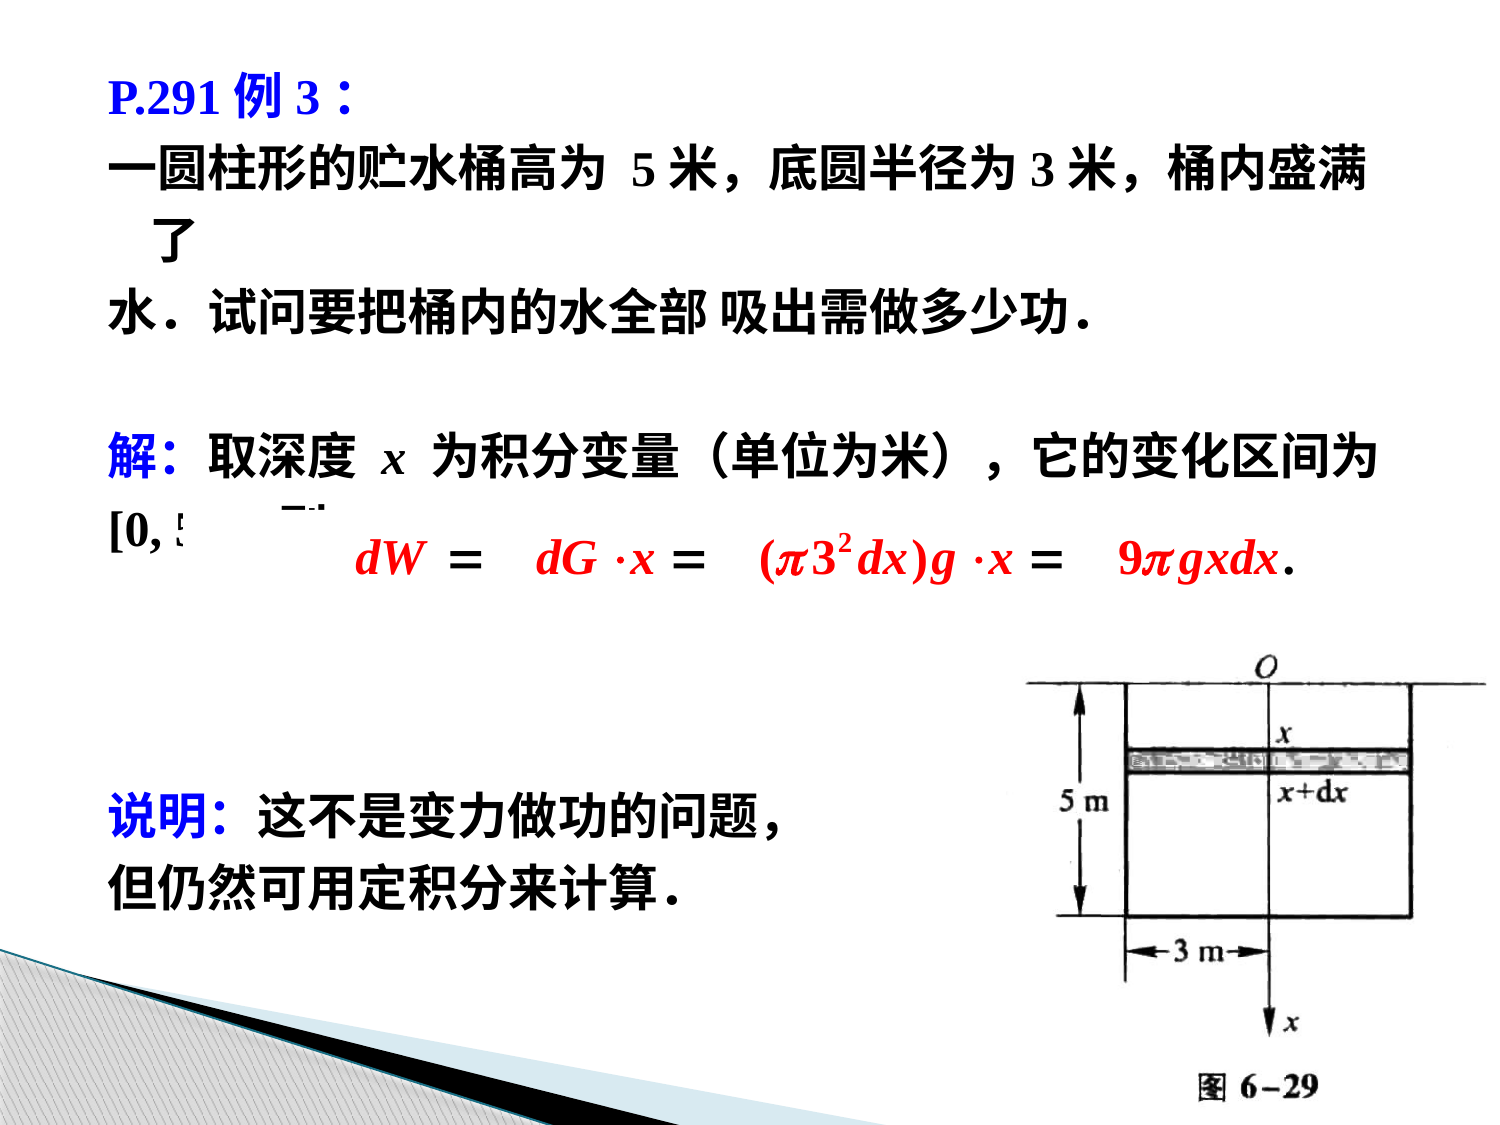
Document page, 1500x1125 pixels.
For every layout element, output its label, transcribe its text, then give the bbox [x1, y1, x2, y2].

text_box [179, 505, 194, 620]
picture [1006, 645, 1498, 1123]
list P.291例3： 一圆柱形的贮水桶高为 5米，底圆半径为3米，桶内盛满了 水．试问要把桶内的水全部 吸出需做多少功． 解：取深度 x 为积分变量（单位为米），它的变化区间为 [0, 5]，则 说明：这不是变力做功的问题， 但仍然可用定积分来计算． [74, 44, 1426, 870]
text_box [196, 503, 1304, 613]
